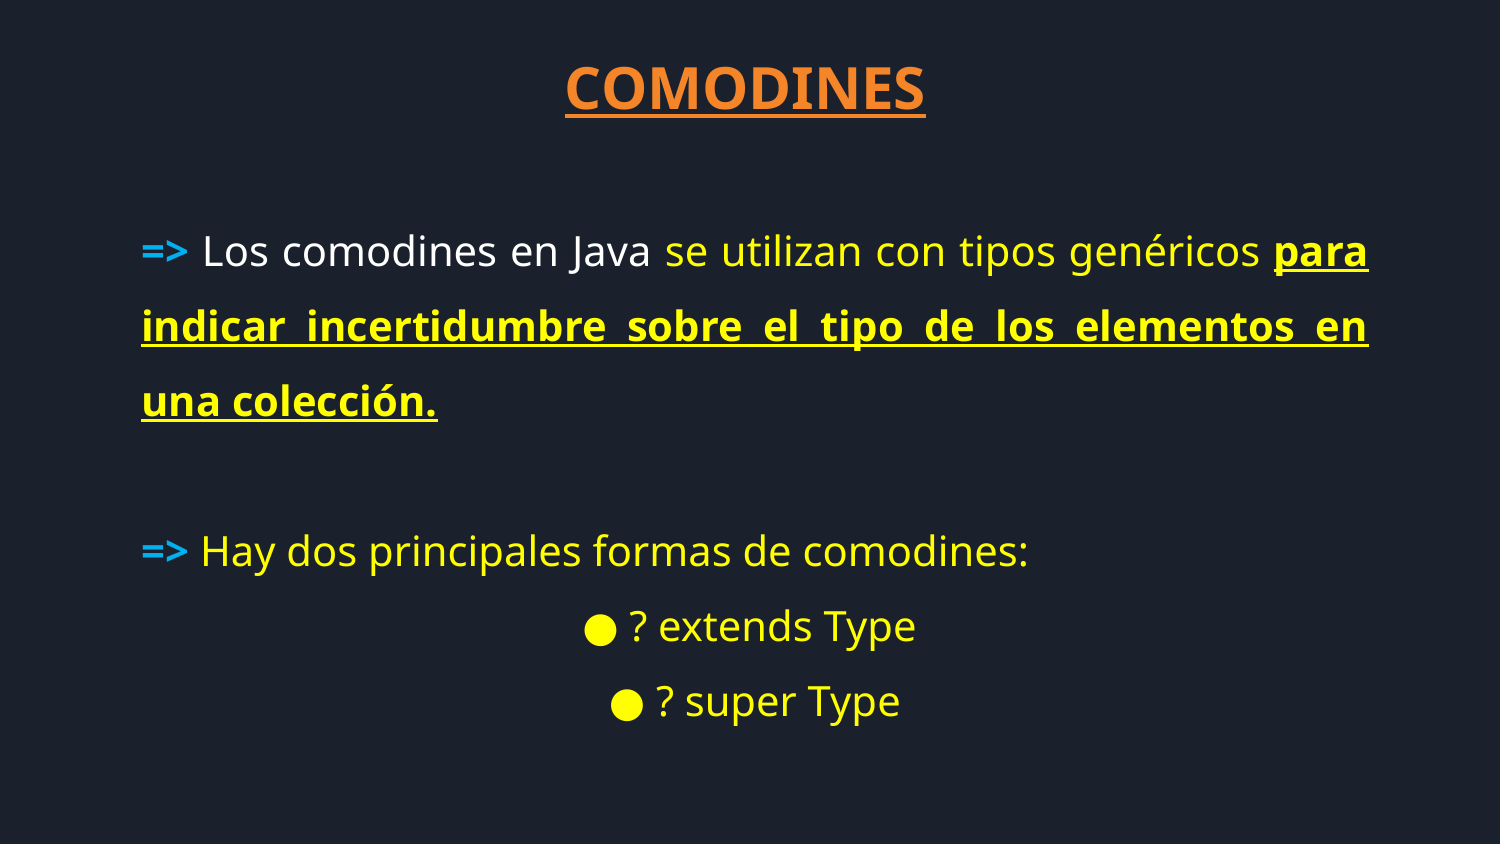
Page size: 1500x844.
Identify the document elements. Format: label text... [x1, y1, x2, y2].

text_box COMODINES [107, 35, 1384, 136]
text_box => Los comodines en Java se utilizan con tipos genéricos para indicar incertidumbre sobre el tipo de los elementos en una colección. => Hay dos principales formas de comodines: ● ? extends Type ● ? super Type [107, 192, 1384, 732]
